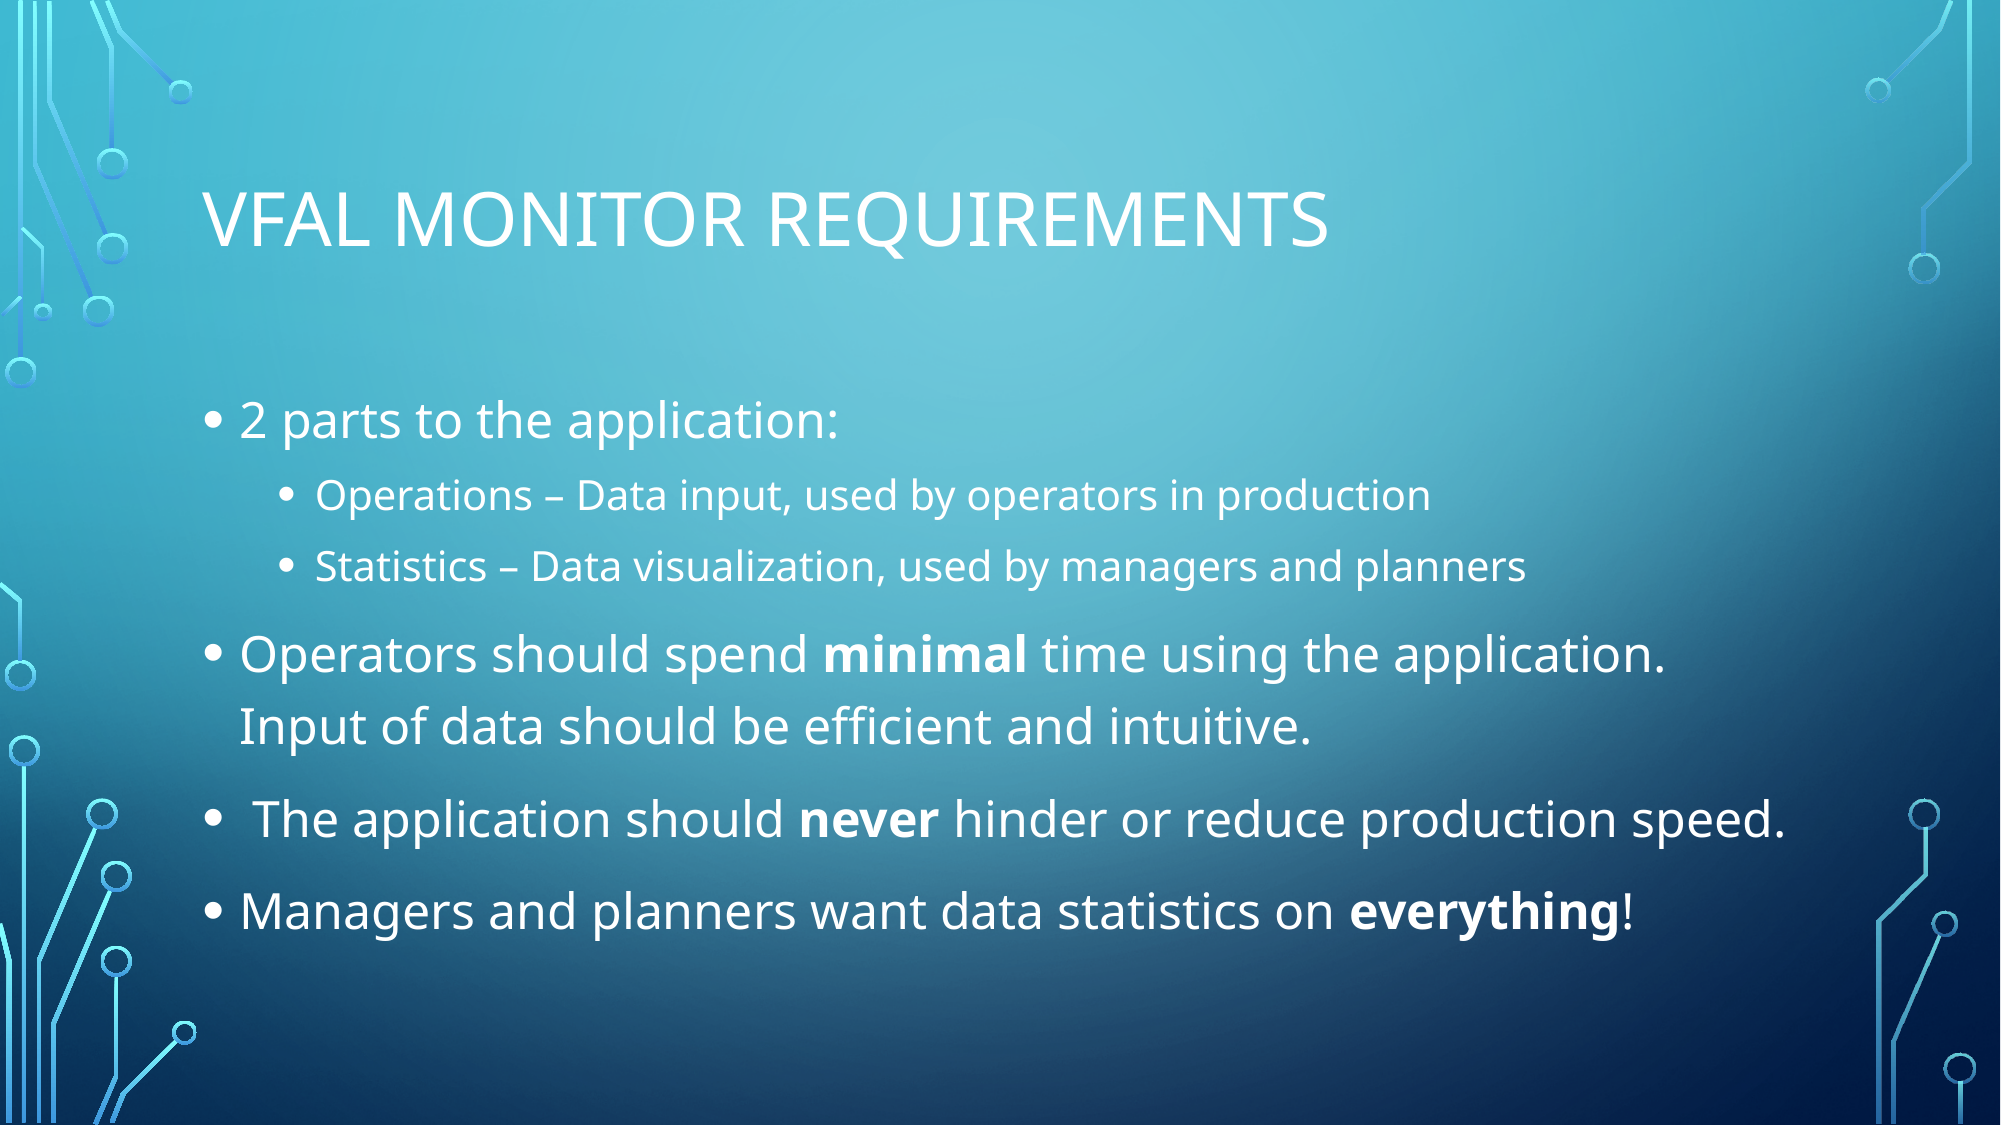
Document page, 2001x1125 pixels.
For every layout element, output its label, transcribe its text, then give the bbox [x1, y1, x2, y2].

list 2 parts to the application: Operations – Data input, used by operators in production Statistics – Data visualization, used by managers and planners Operators should spend minimal time using the application. Input of data should be efficient and intuitive. The application should never hinder or reduce production speed. Managers and planners want data statistics on everything! [187, 369, 1813, 950]
title VFAL Monitor Requirements [187, 101, 1813, 344]
